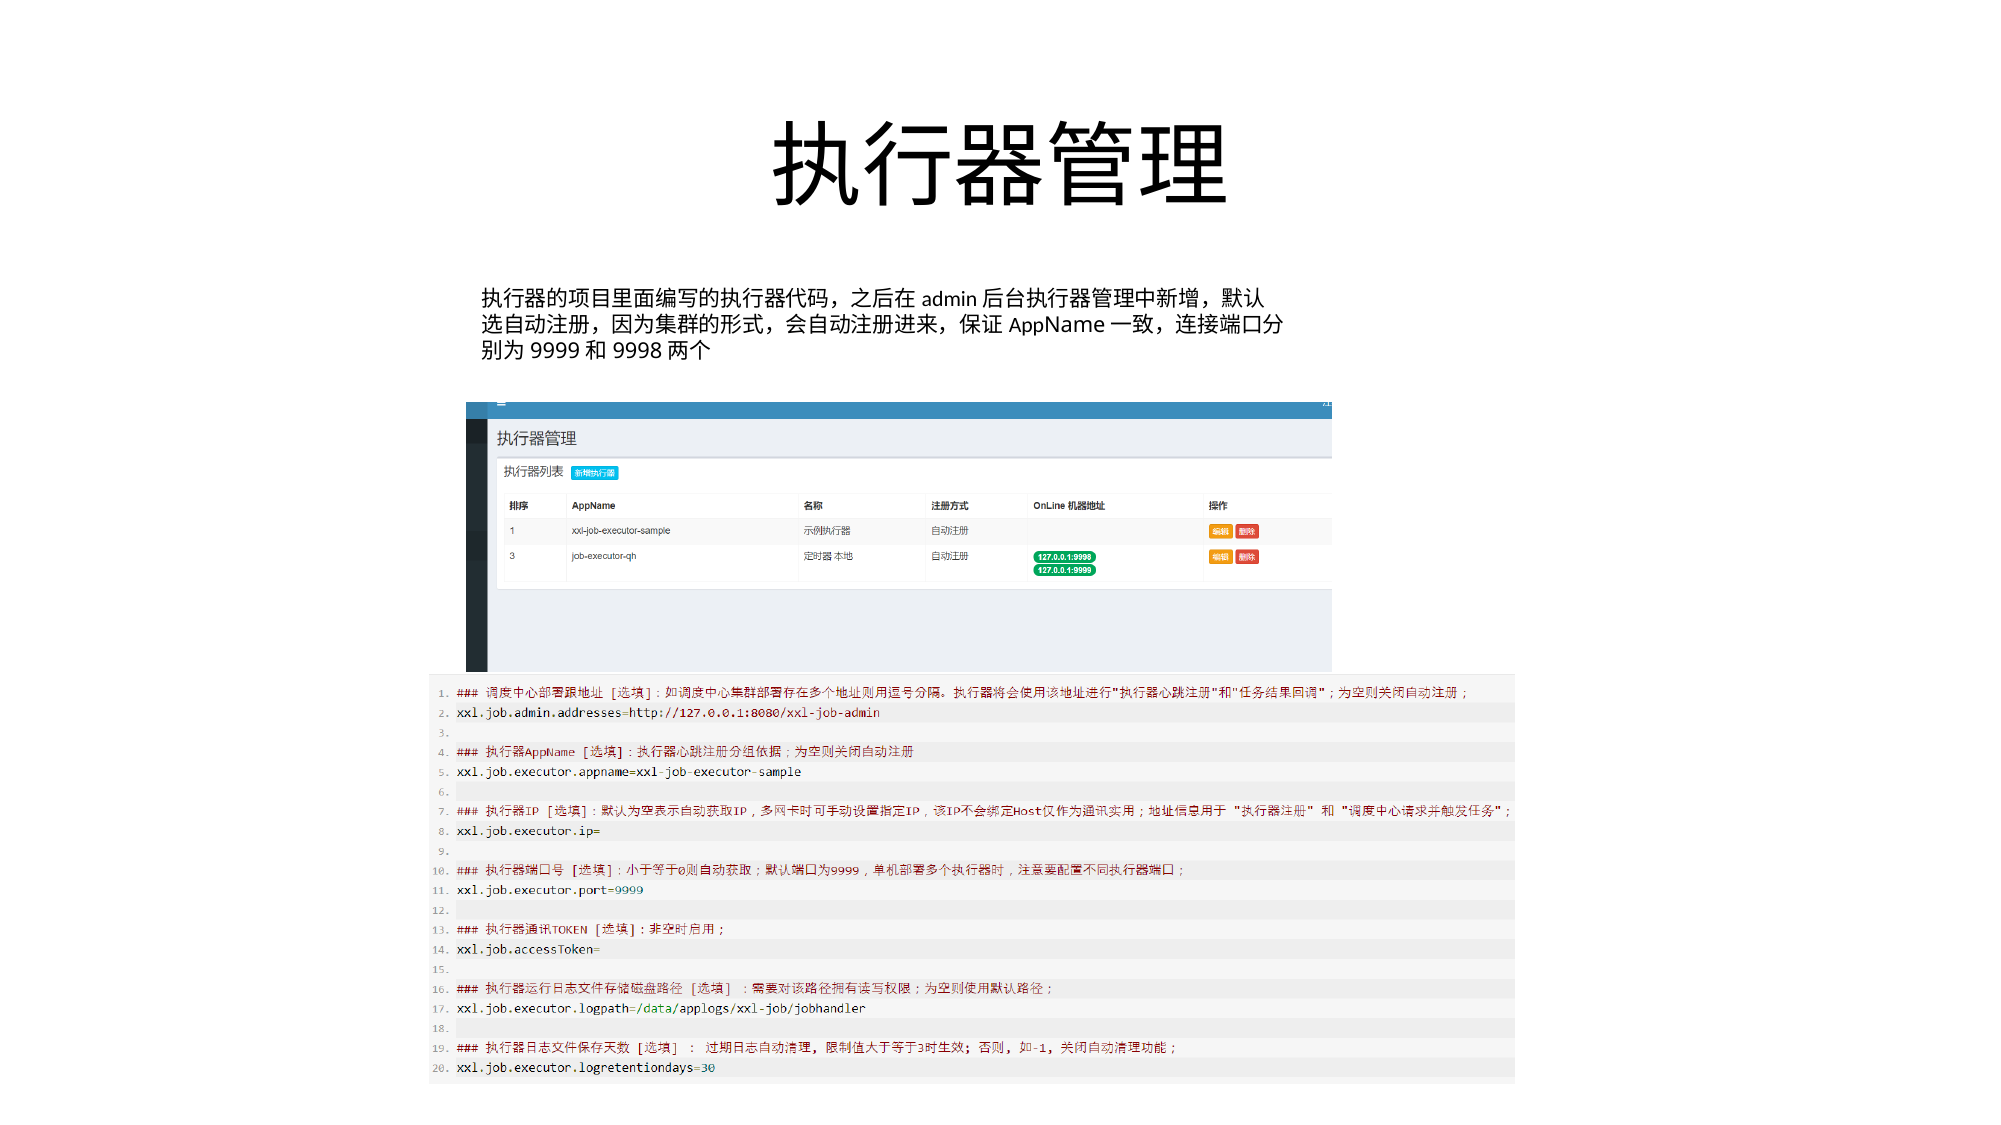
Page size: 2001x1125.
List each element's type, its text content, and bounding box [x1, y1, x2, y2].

picture [429, 402, 1515, 1084]
title 执行器管理 [137, 59, 1863, 278]
text_box 执行器的项目里面编写的执行器代码，之后在admin后台执行器管理中新增，默认选自动注册，因为集群的形式，会自动注册进来，保证AppName一致，连接端口分别为9999和9998两个 [466, 277, 1301, 371]
